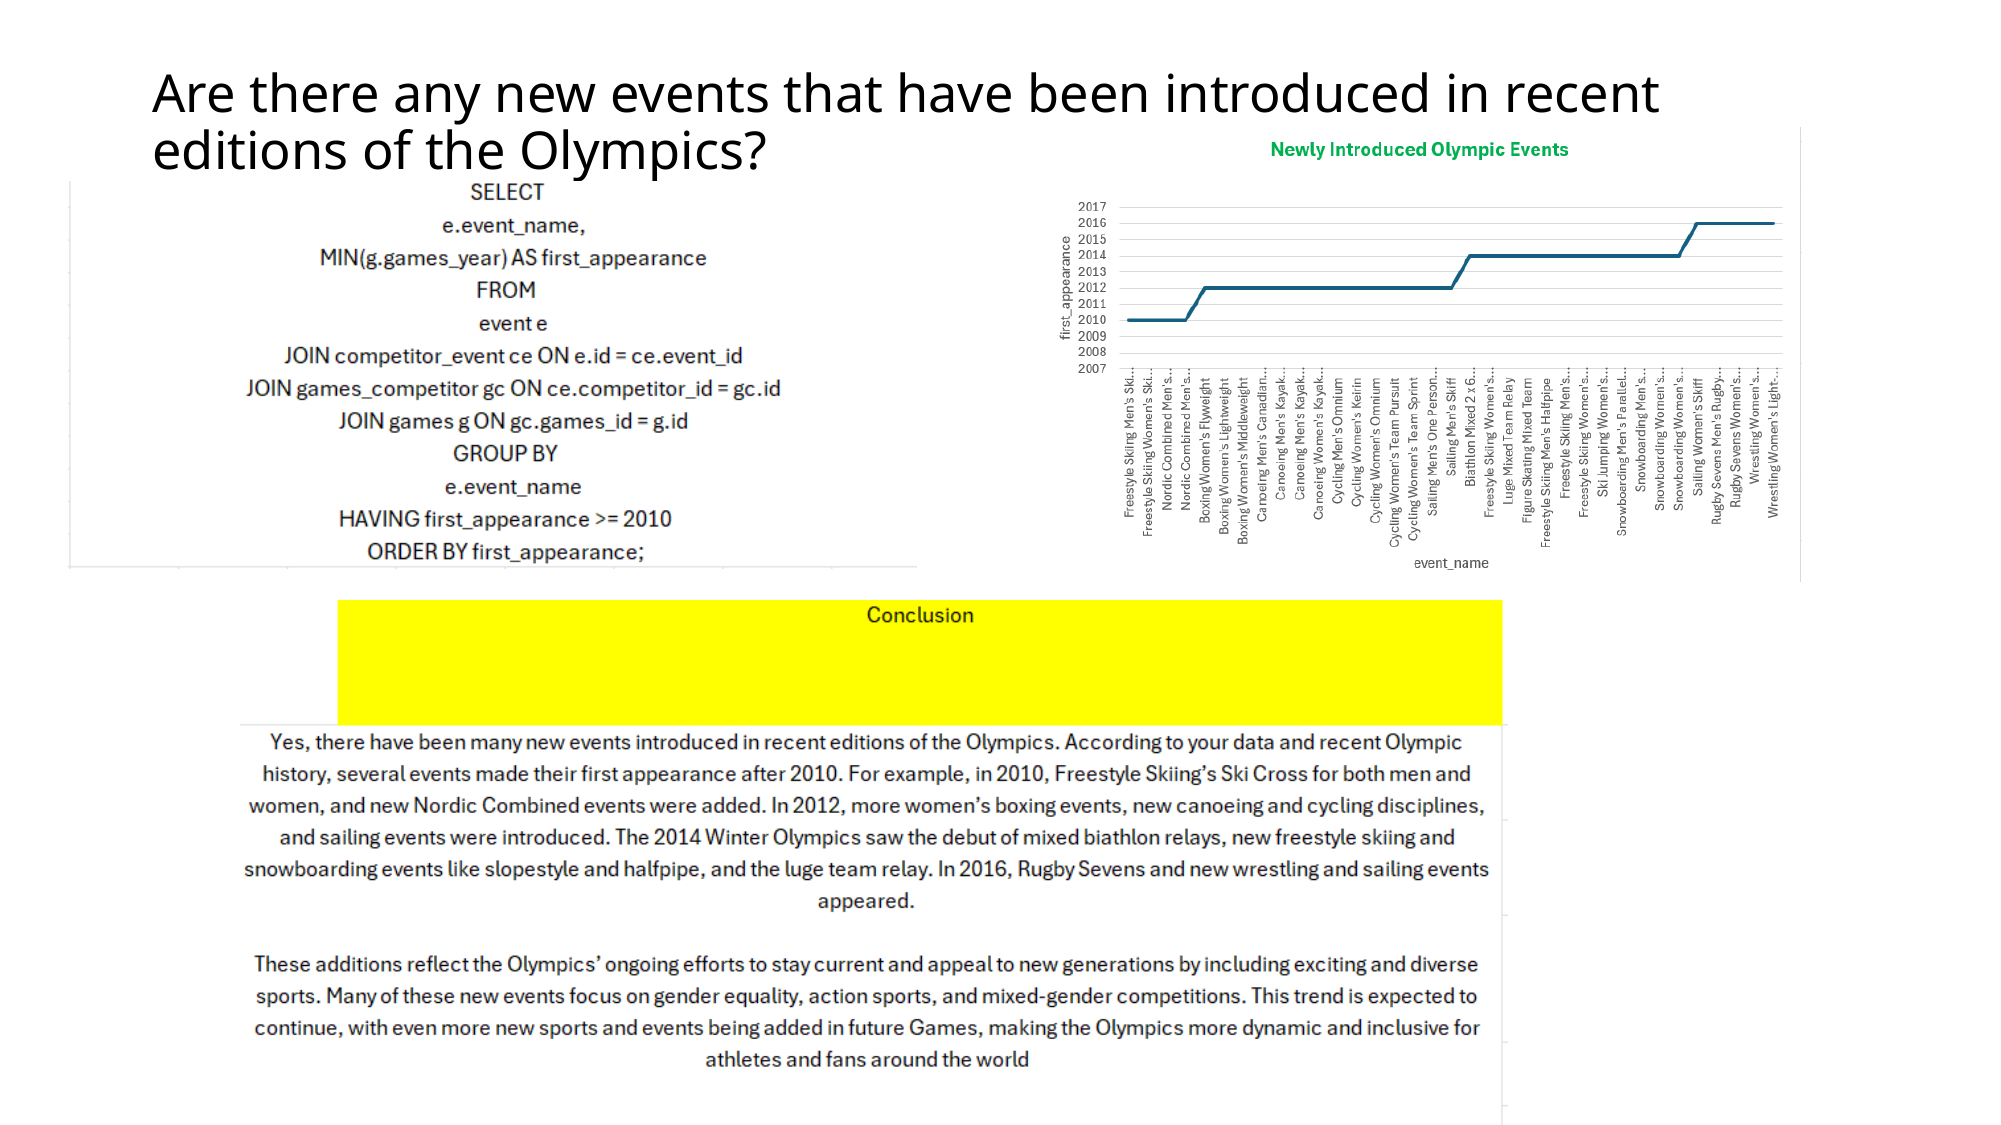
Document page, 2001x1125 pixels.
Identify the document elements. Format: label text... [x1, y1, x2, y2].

picture [1041, 126, 1802, 583]
title Are there any new events that have been introduced in recent editions of the Olympics? [137, 59, 1863, 278]
picture [68, 181, 917, 570]
picture [240, 600, 1508, 1125]
